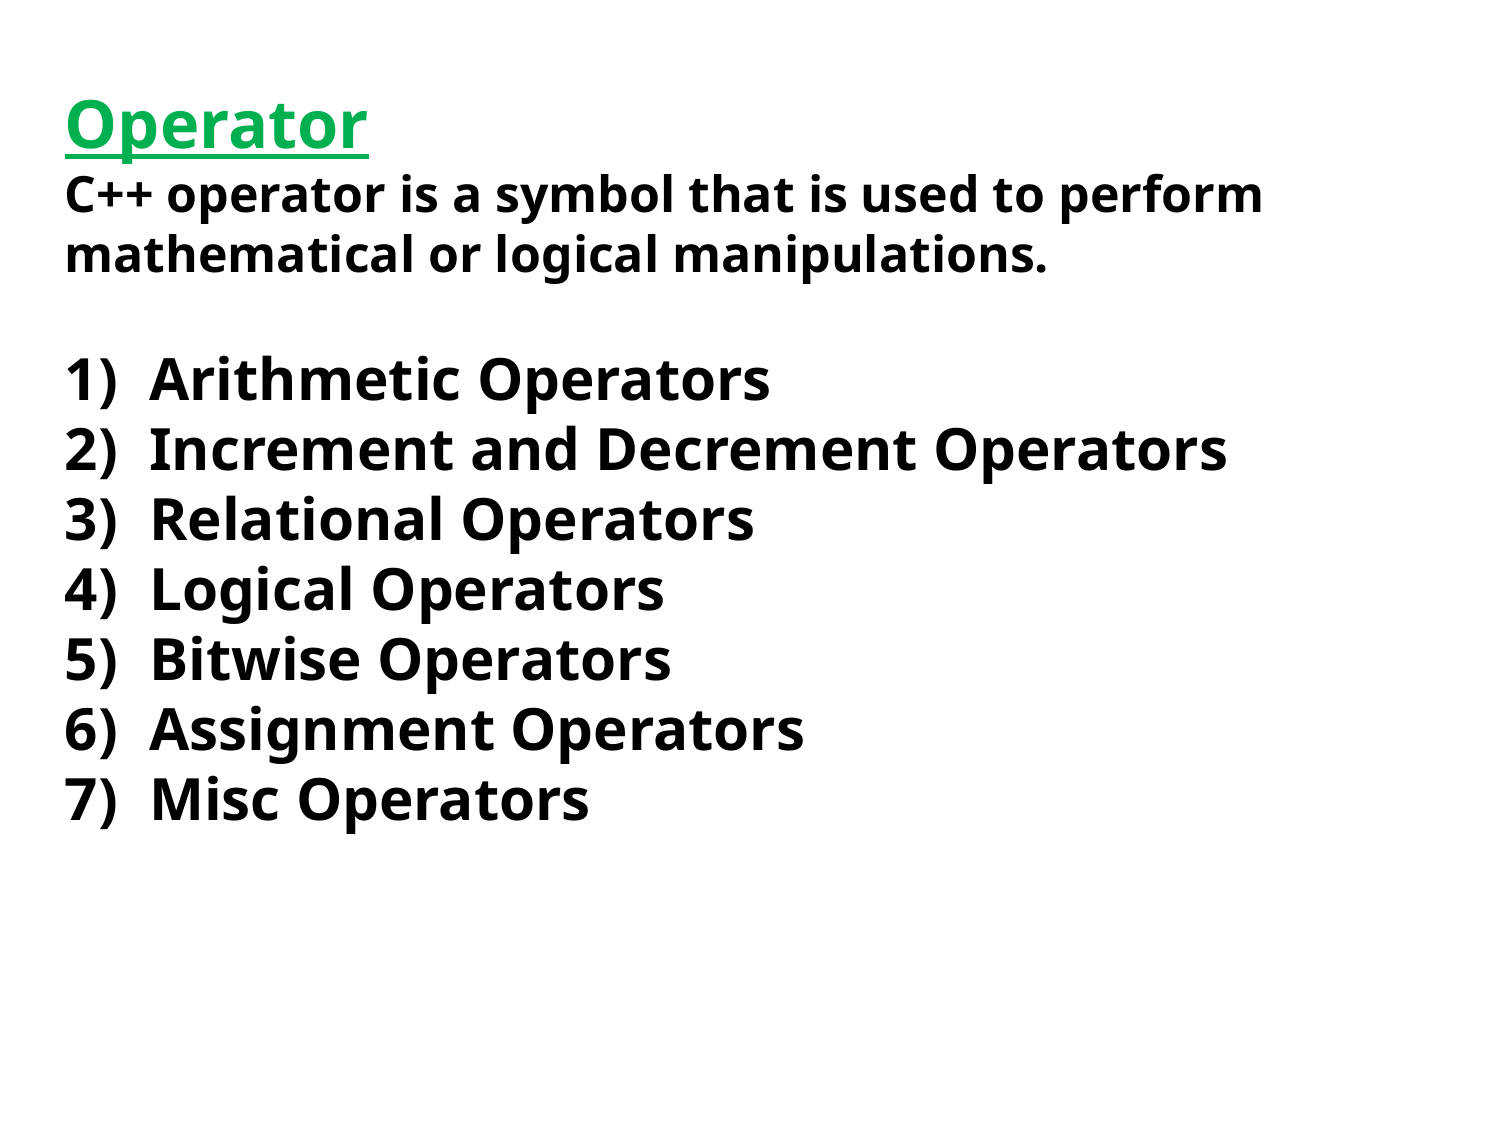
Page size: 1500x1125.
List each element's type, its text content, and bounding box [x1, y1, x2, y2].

text_box Operator C++ operator is a symbol that is used to perform mathematical or logical manipulations. Arithmetic Operators Increment and Decrement Operators Relational Operators Logical Operators Bitwise Operators Assignment Operators Misc Operators [50, 75, 1425, 840]
